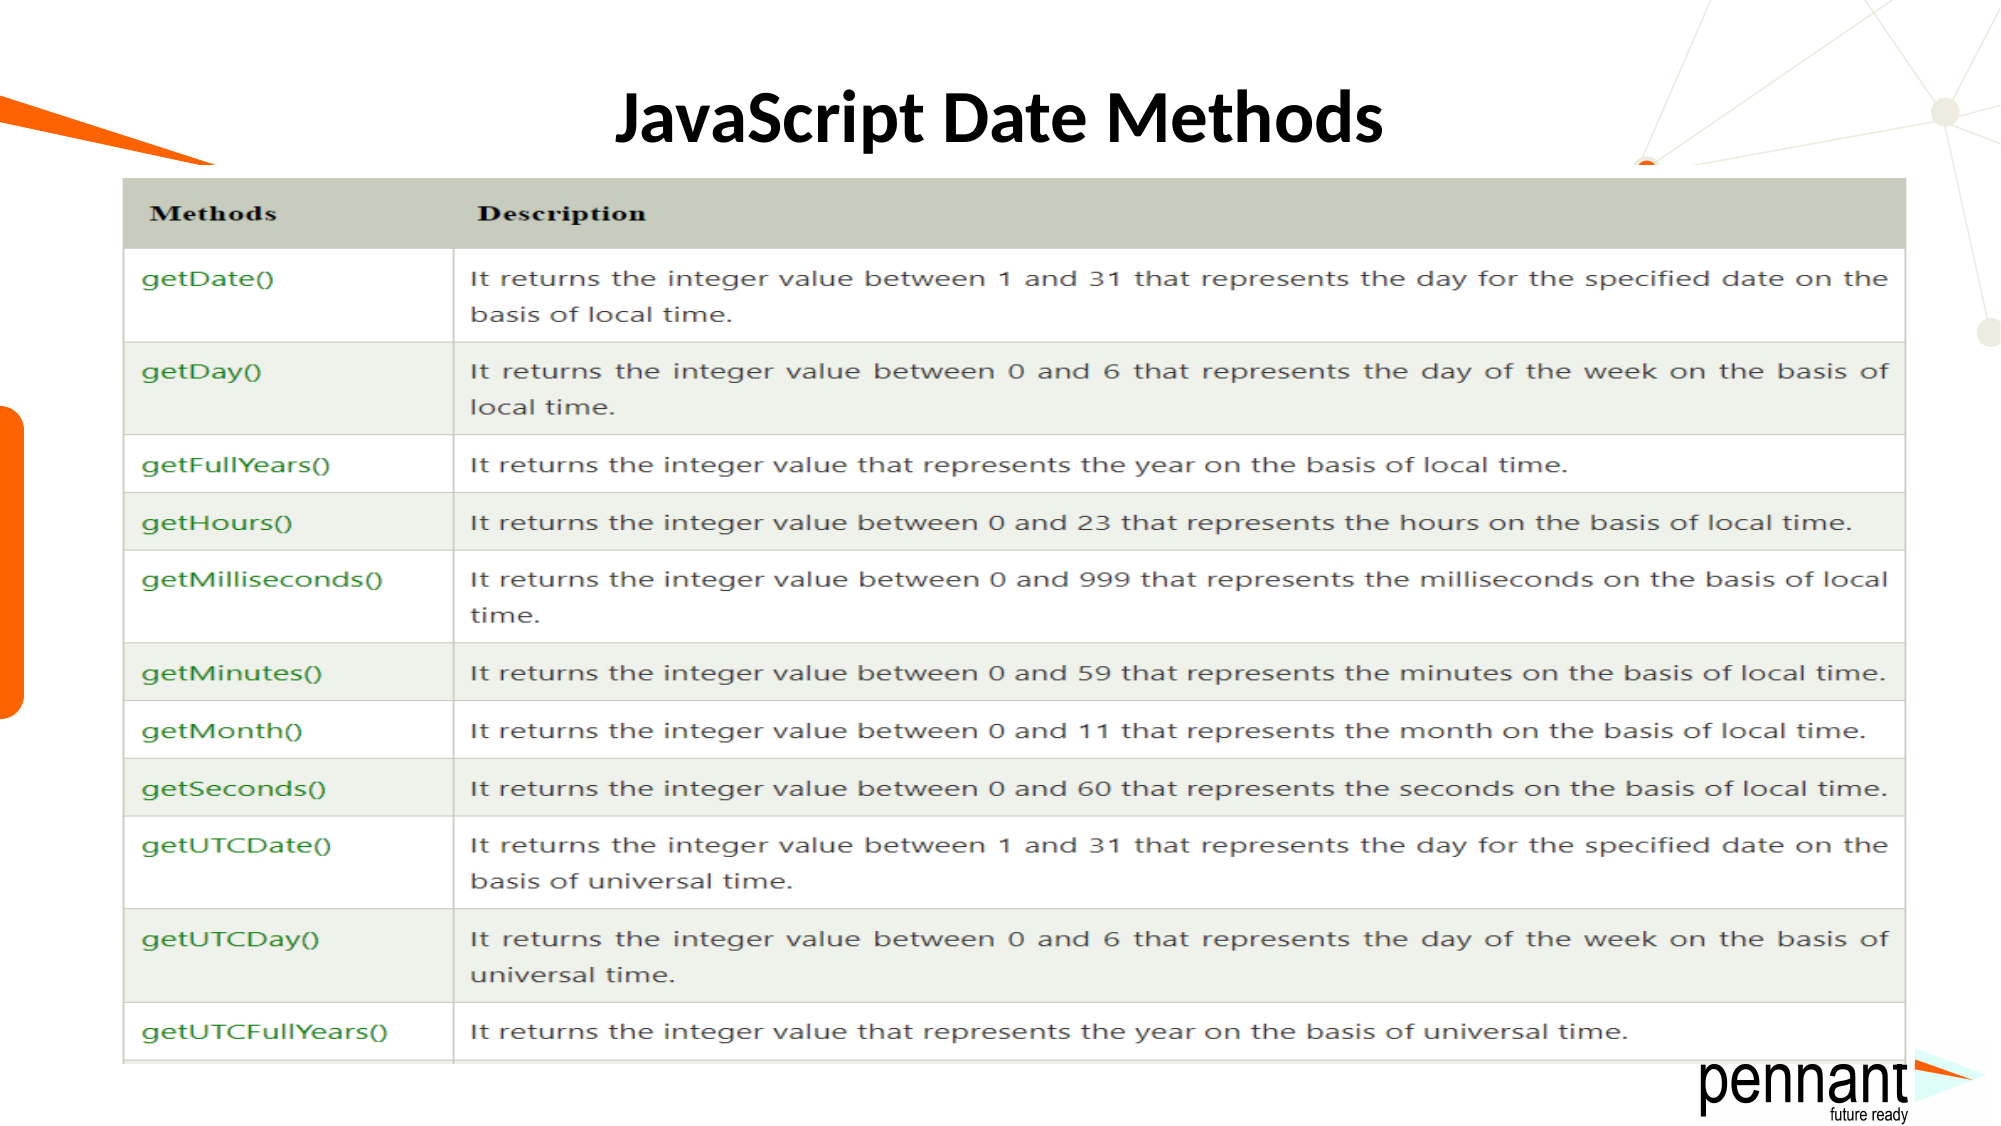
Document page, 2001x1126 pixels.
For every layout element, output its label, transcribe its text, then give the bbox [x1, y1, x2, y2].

title JavaScript Date Methods [400, 72, 1601, 163]
picture [118, 165, 1986, 1126]
